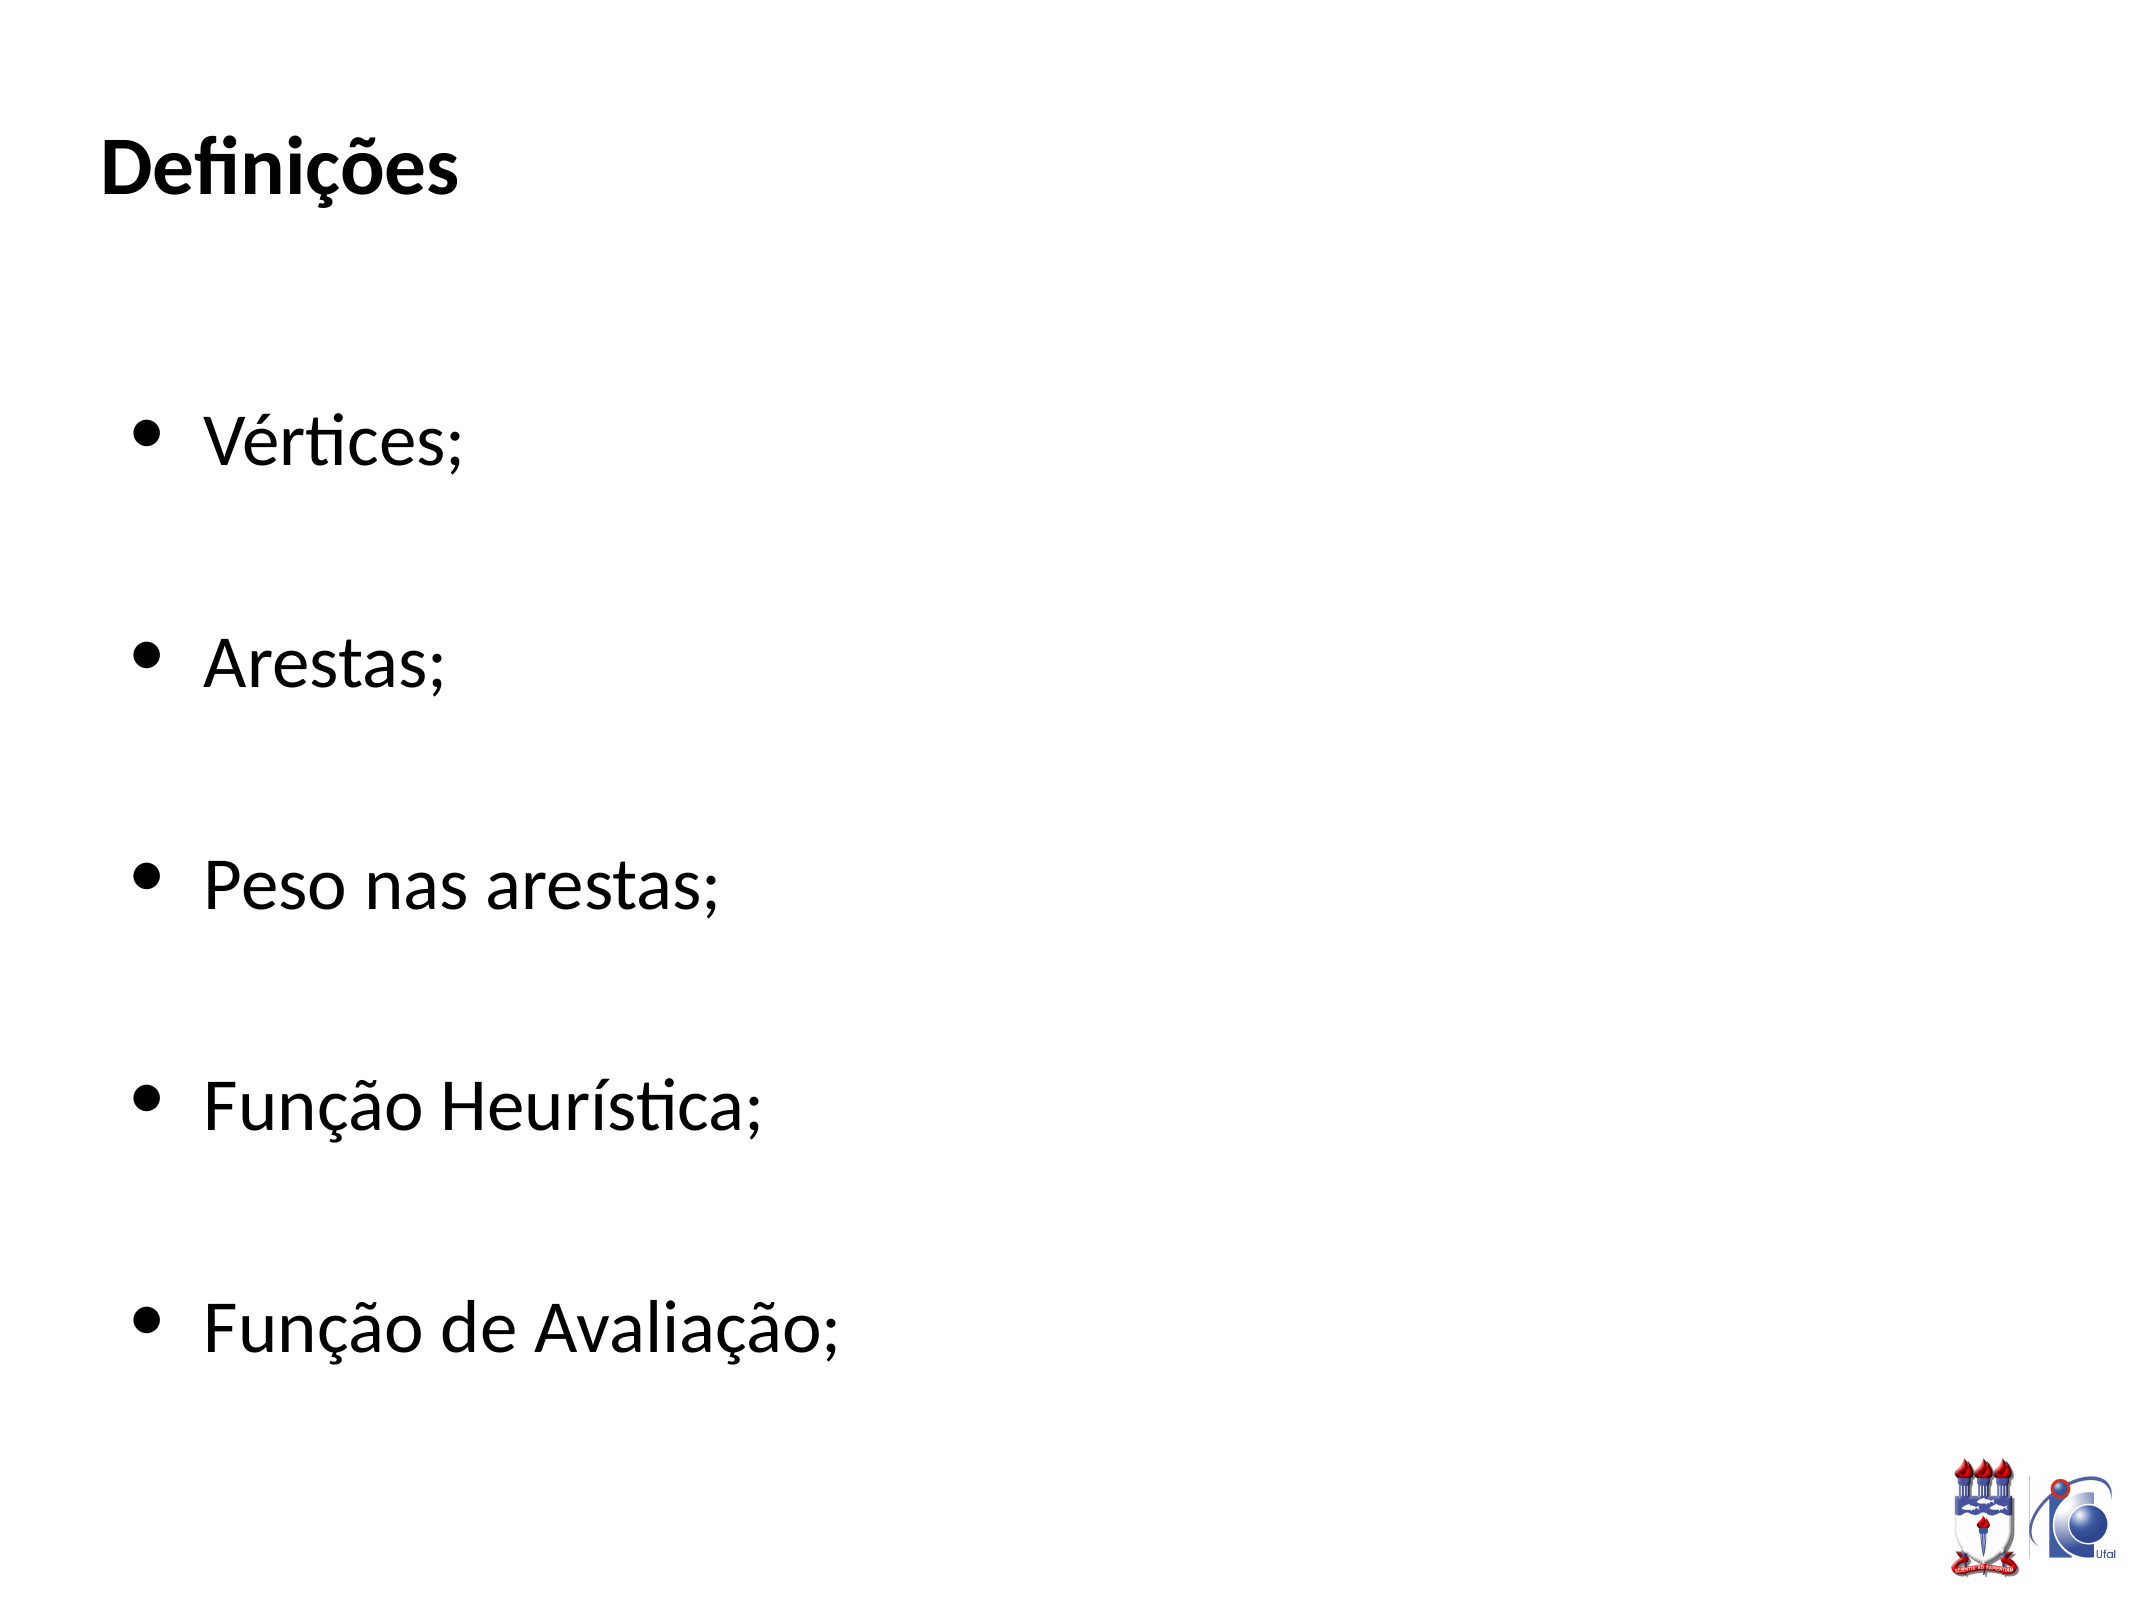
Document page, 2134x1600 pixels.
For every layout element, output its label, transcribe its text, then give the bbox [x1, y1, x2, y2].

title Definições [92, 72, 2042, 250]
list Vértices; Arestas; Peso nas arestas; Função Heurística; Função de Avaliação; [120, 301, 1981, 1493]
picture [1948, 1456, 2020, 1579]
picture [2028, 1476, 2116, 1559]
